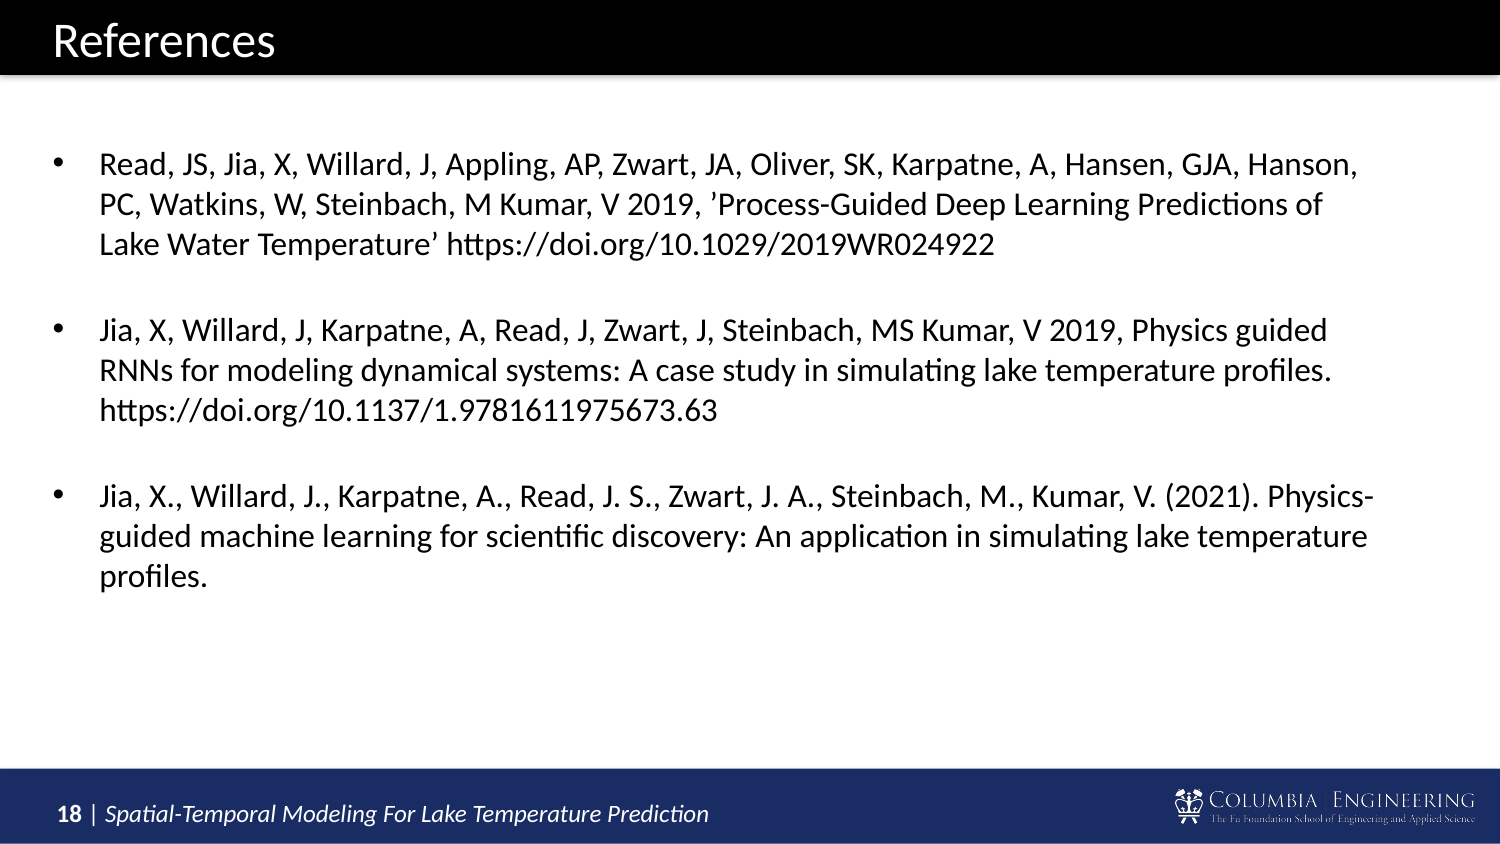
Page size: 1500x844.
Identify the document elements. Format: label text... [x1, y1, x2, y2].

title References [37, 0, 1225, 76]
list Read, JS, Jia, X, Willard, J, Appling, AP, Zwart, JA, Oliver, SK, Karpatne, A, Hansen, GJA, Hanson, PC, Watkins, W, Steinbach, M Kumar, V 2019, ’Process-Guided Deep Learning Predictions of Lake Water Temperature’ https://doi.org/10.1029/2019WR024922 Jia, X, Willard, J, Karpatne, A, Read, J, Zwart, J, Steinbach, MS Kumar, V 2019, Physics guided RNNs for modeling dynamical systems: A case study in simulating lake temperature profiles. https://doi.org/10.1137/1.9781611975673.63 Jia, X., Willard, J., Karpatne, A., Read, J. S., Zwart, J. A., Steinbach, M., Kumar, V. (2021). Physics-guided machine learning for scientific discovery: An application in simulating lake temperature profiles. [37, 134, 1402, 651]
